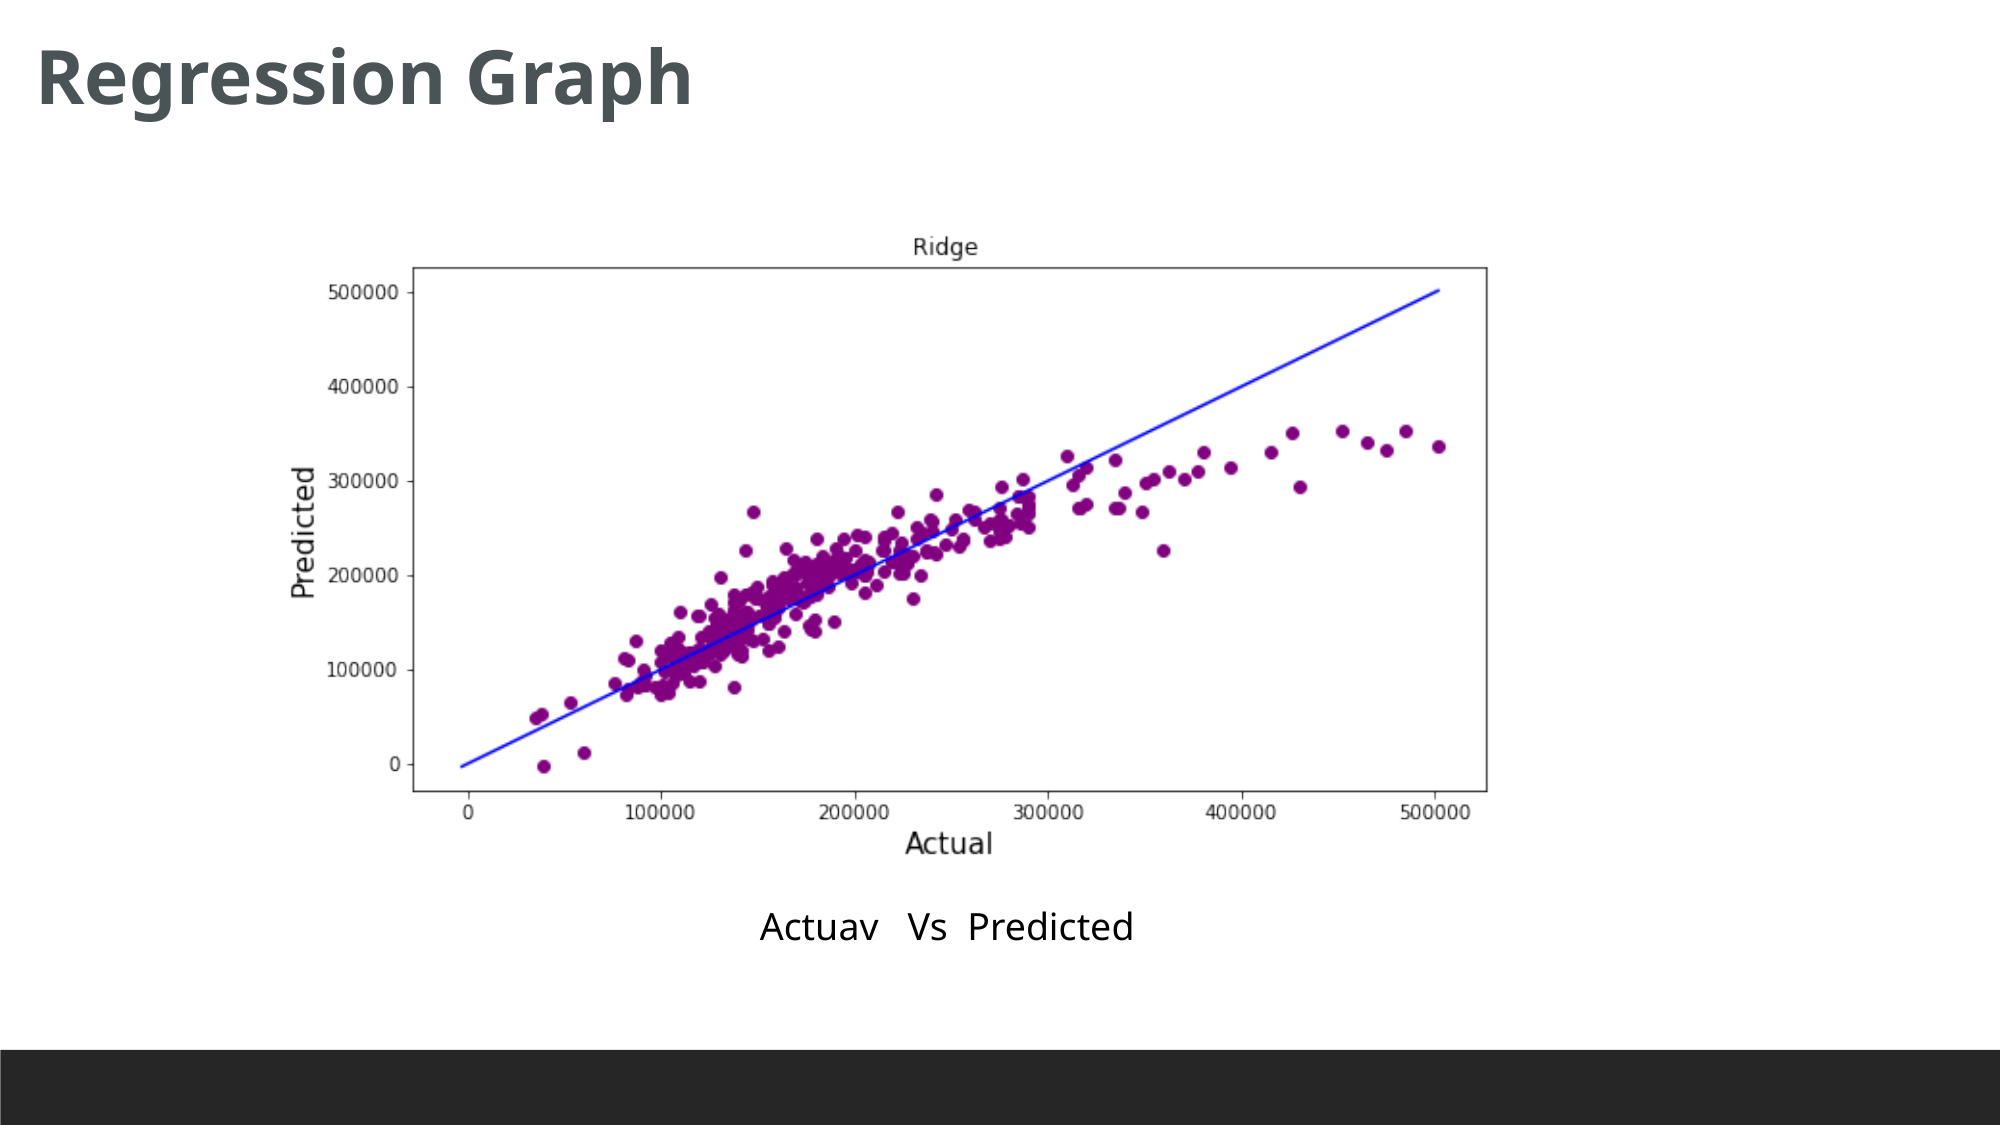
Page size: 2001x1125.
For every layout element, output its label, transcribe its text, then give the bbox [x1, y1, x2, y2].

text_box Actuav Vs Predicted [397, 895, 1498, 956]
text_box Regression Graph [20, 22, 1500, 127]
picture [276, 222, 1501, 875]
